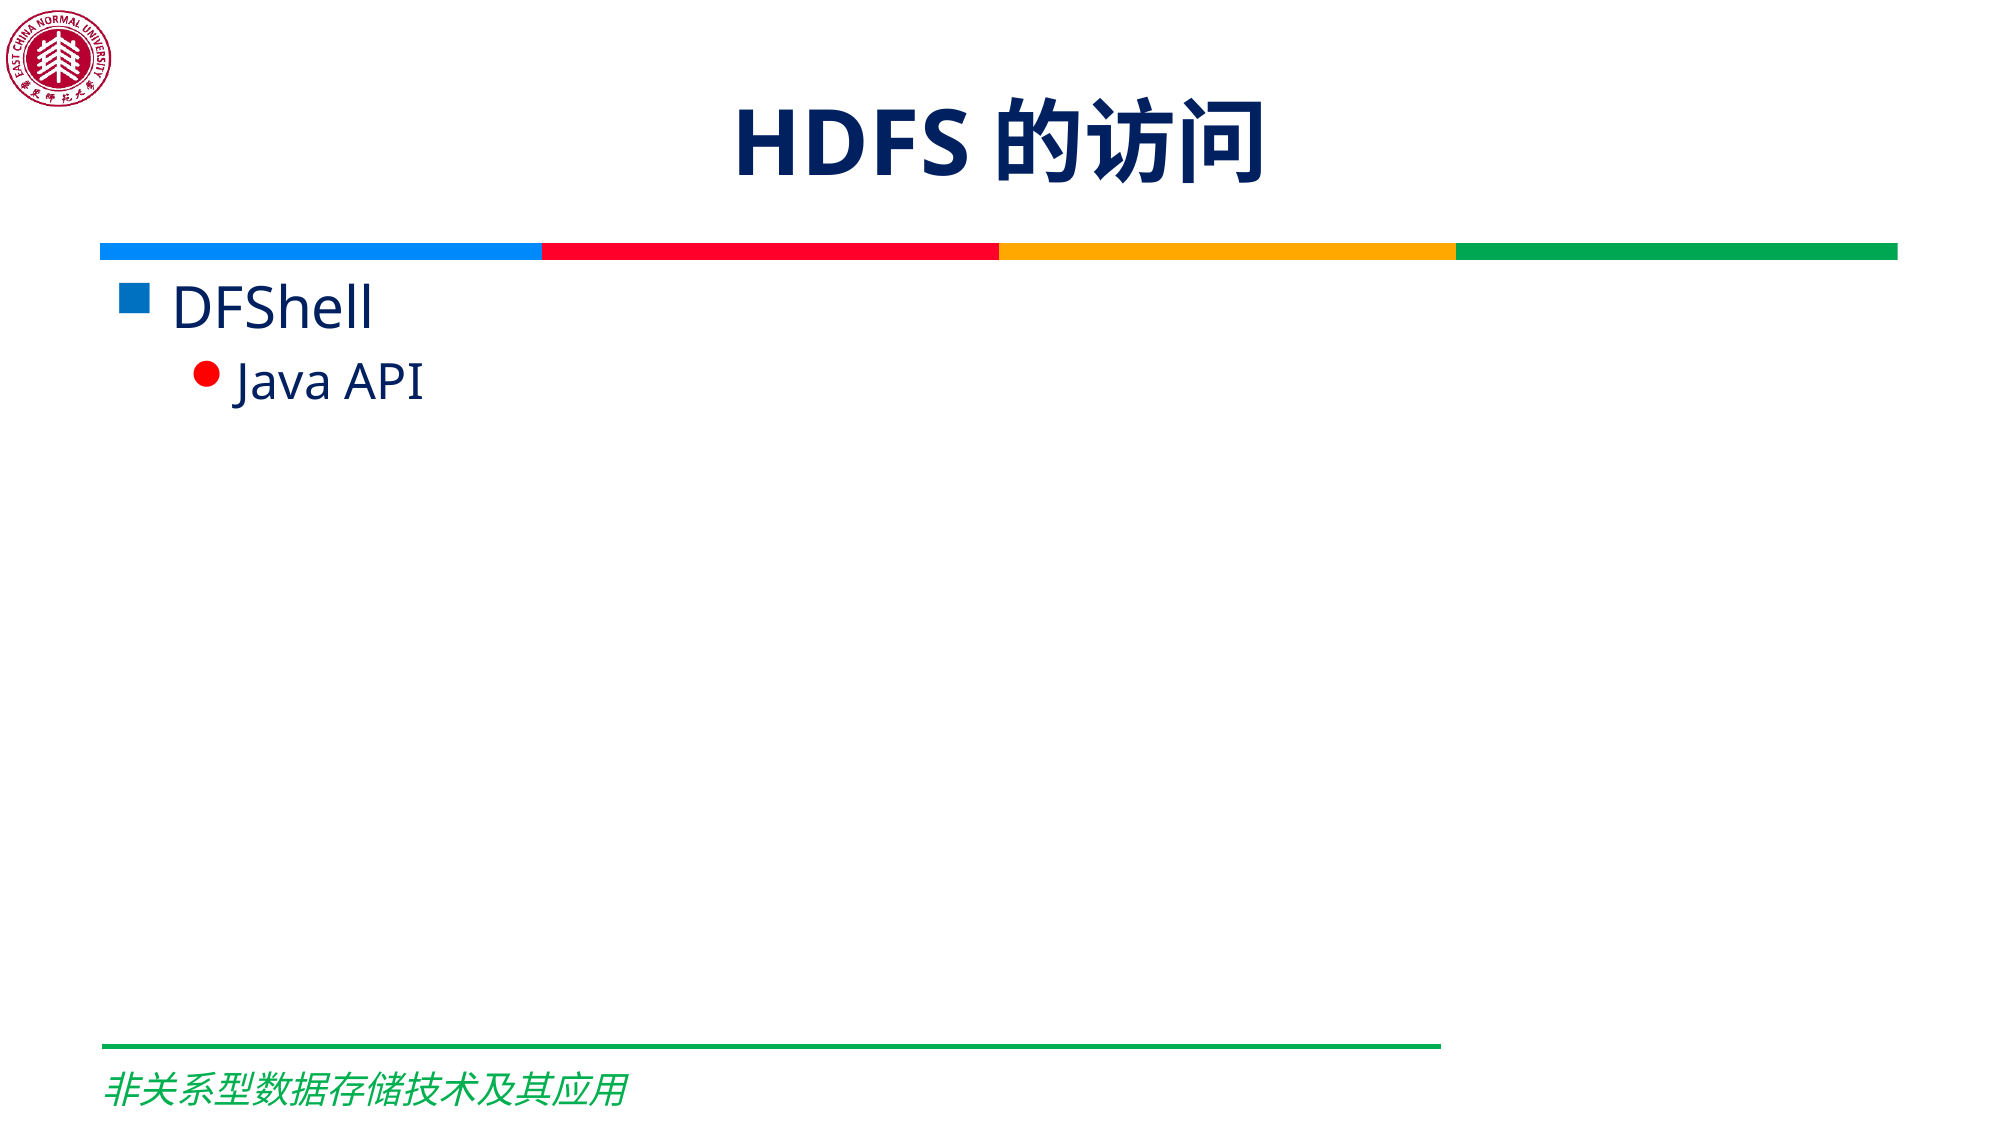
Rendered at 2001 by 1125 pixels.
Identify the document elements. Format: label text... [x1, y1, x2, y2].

picture [4, 9, 112, 107]
picture [86, 243, 1898, 260]
title HDFS的访问 [99, 45, 1900, 233]
list DFShell Java API [99, 262, 1900, 1005]
